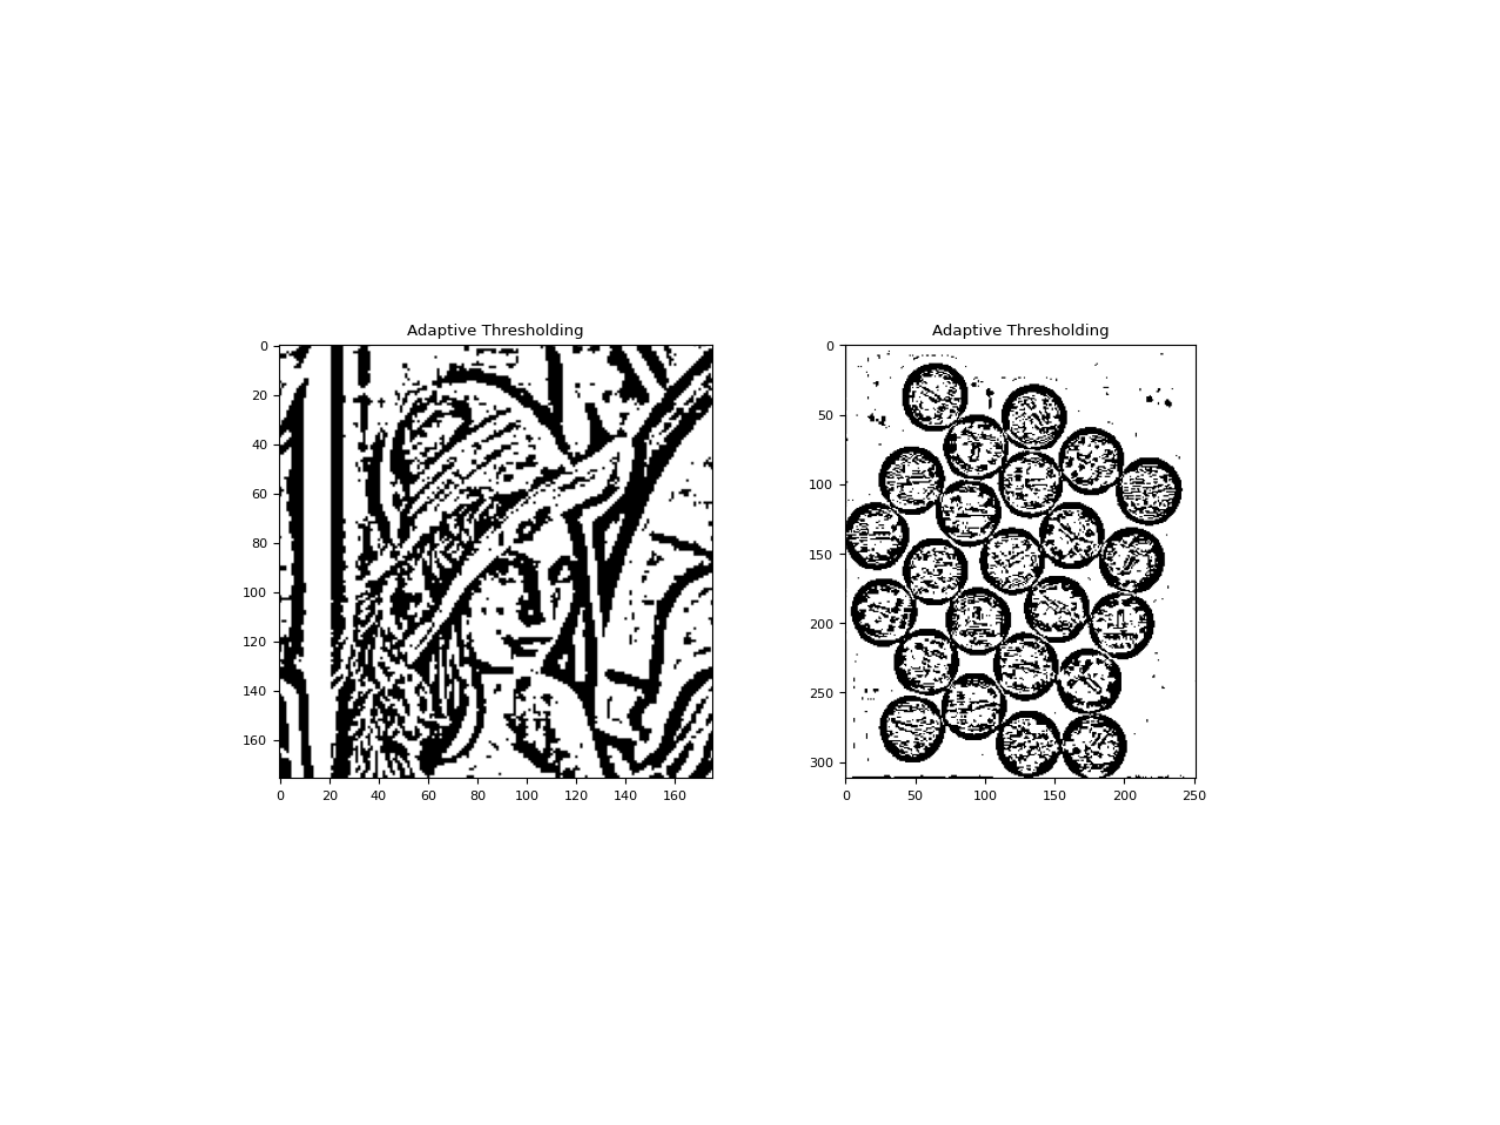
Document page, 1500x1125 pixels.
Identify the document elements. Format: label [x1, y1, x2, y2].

picture [230, 311, 724, 814]
picture [796, 311, 1218, 814]
